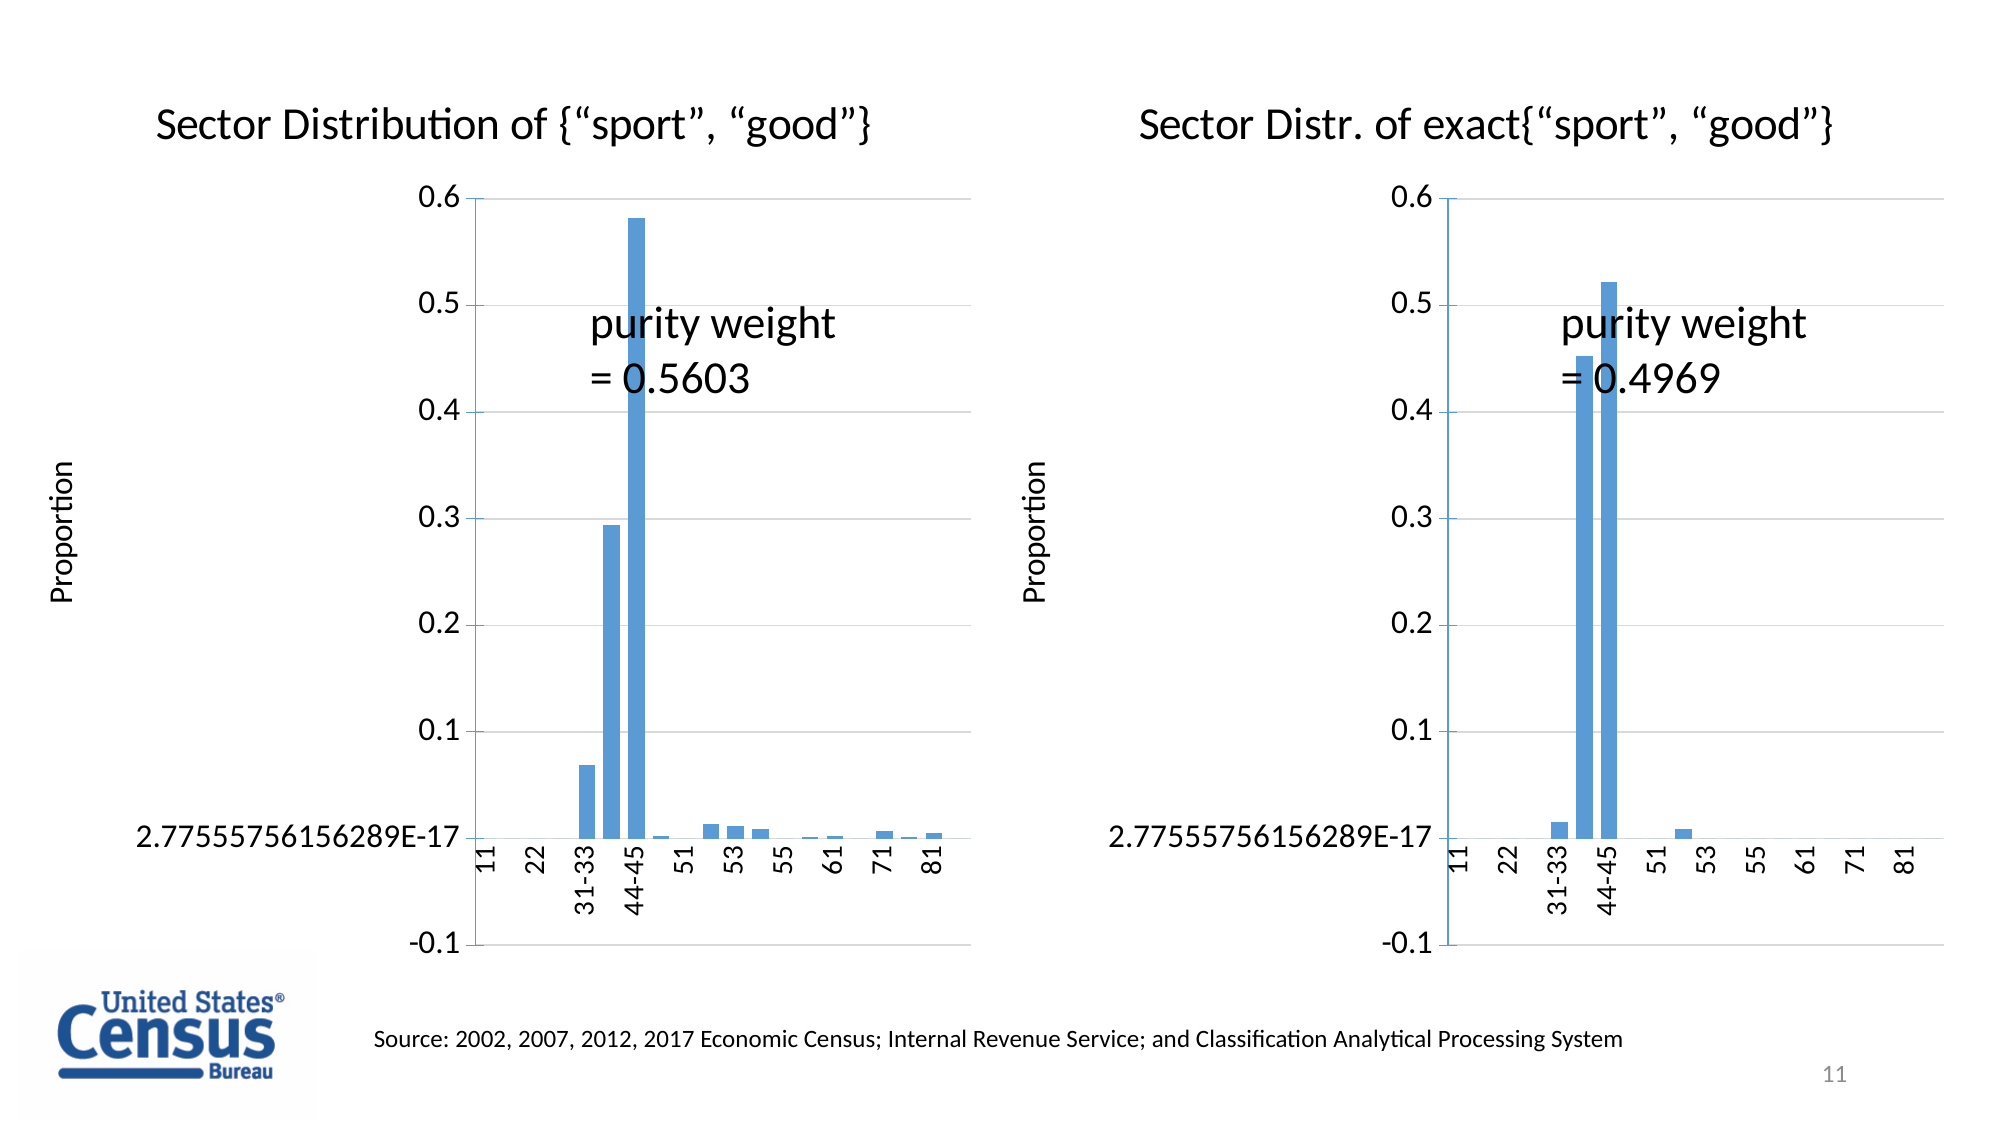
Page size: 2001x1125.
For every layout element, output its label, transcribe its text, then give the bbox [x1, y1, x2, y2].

picture [18, 950, 316, 1120]
chart [36, 65, 991, 981]
chart [1009, 65, 1963, 981]
slide_number 11 [1412, 1042, 1863, 1103]
text_box Source: 2002, 2007, 2012, 2017 Economic Census; Internal Revenue Service; and Classification Analytical Processing System [335, 1015, 1665, 1060]
